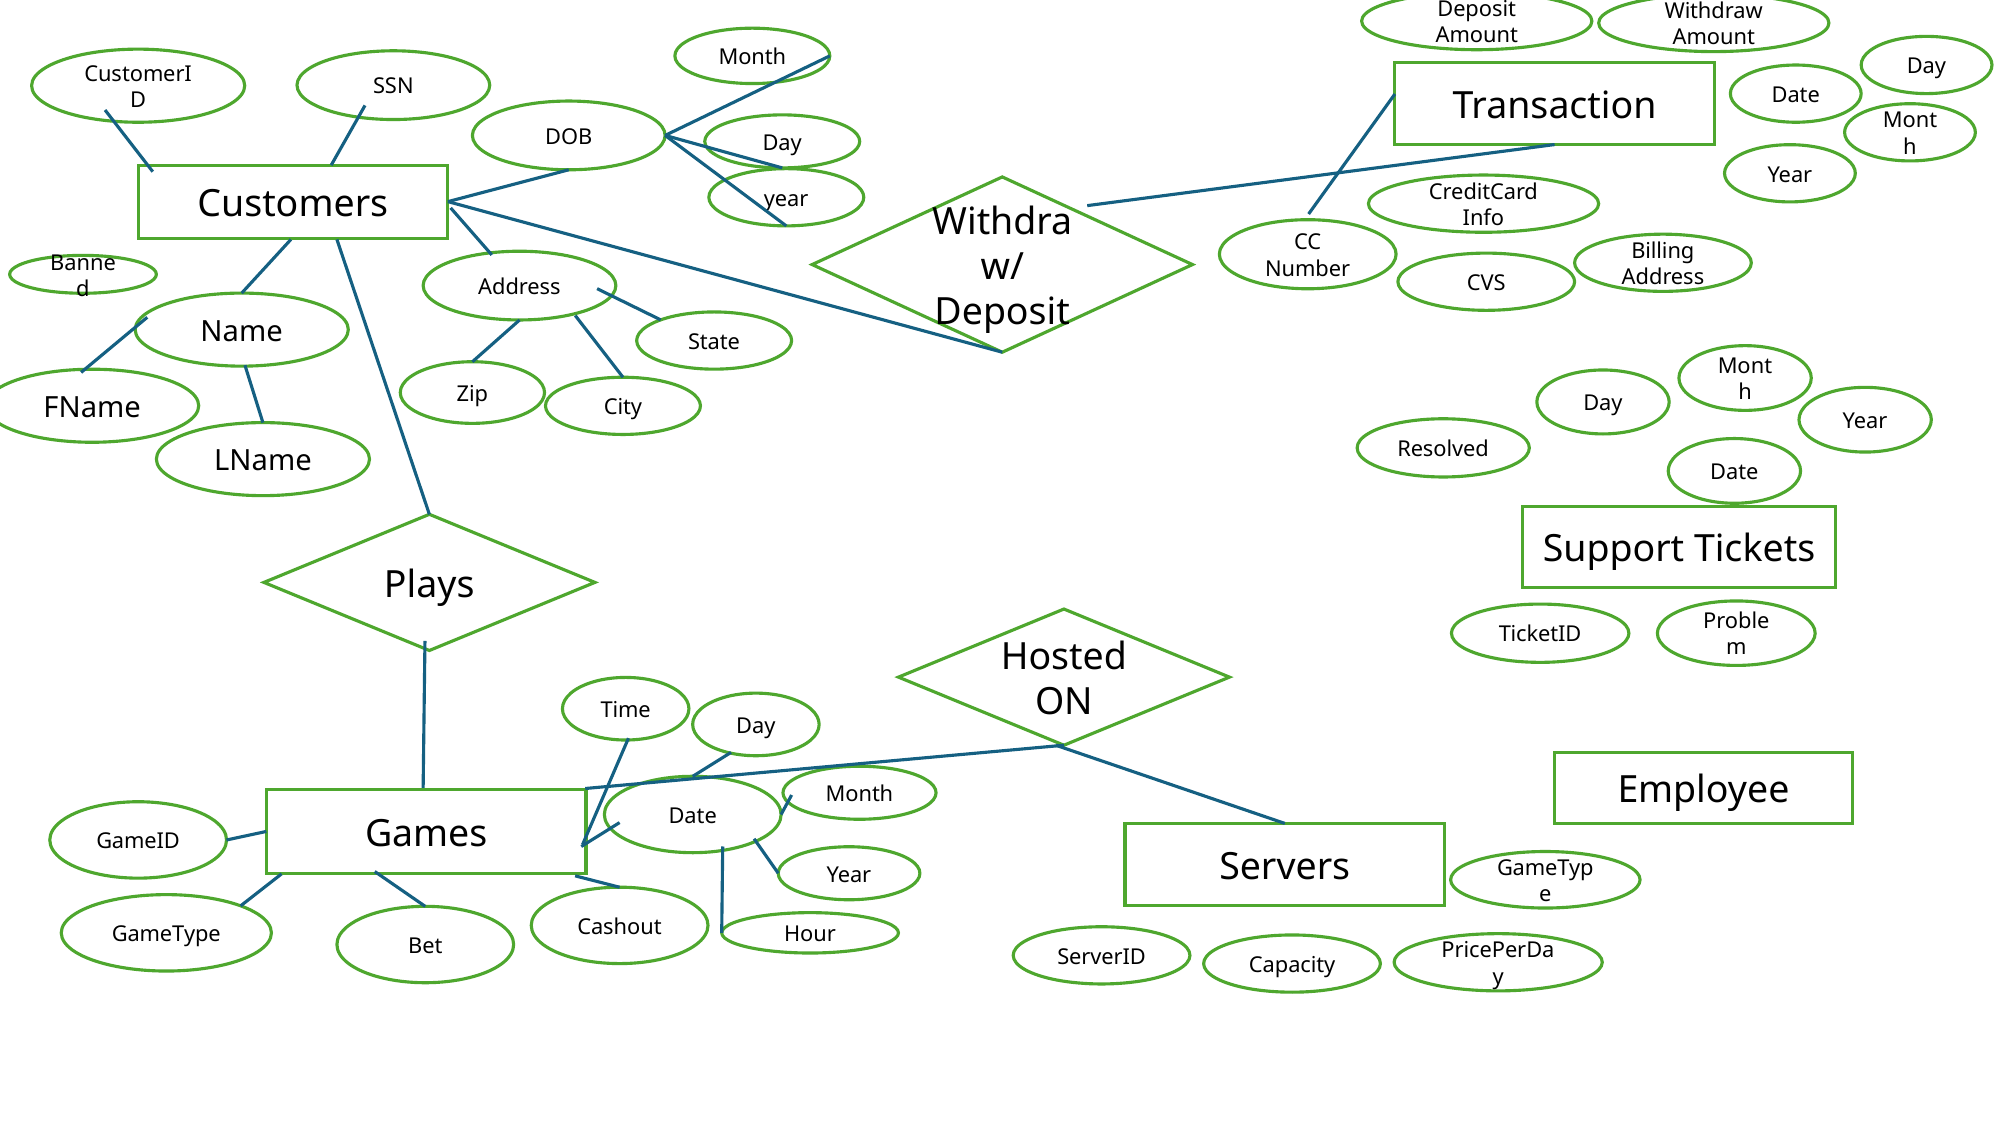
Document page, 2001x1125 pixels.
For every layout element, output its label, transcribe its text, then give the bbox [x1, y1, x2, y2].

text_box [629, 746, 1055, 790]
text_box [226, 830, 267, 841]
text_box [780, 794, 793, 816]
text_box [664, 134, 706, 142]
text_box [596, 288, 662, 321]
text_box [1308, 93, 1396, 215]
text_box CustomerID [30, 47, 247, 124]
text_box Banned [8, 253, 158, 295]
text_box DOB [471, 99, 664, 172]
text_box City [543, 375, 703, 437]
text_box Problem [1655, 599, 1817, 667]
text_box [471, 319, 520, 363]
text_box Month [781, 790, 938, 821]
text_box Day [1859, 34, 1994, 96]
text_box Transaction [1393, 61, 1716, 146]
text_box Time [560, 675, 691, 742]
text_box LName [154, 421, 336, 498]
text_box Withdraw/Deposit [808, 223, 1197, 354]
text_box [422, 640, 426, 790]
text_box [1055, 744, 1286, 824]
text_box SSN [295, 49, 492, 122]
text_box TicketID [1449, 602, 1631, 664]
text_box Employee [1553, 751, 1854, 825]
text_box Withdraw Amount [1597, 0, 1831, 54]
text_box FName [0, 367, 201, 444]
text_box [450, 223, 493, 256]
text_box Plays [259, 513, 600, 653]
text_box Year [1722, 143, 1857, 204]
text_box Date [1666, 436, 1803, 505]
text_box Day [691, 691, 821, 746]
text_box Hour [720, 911, 901, 955]
text_box CreditCard Info [1374, 179, 1601, 234]
text_box CC Number [1217, 218, 1398, 291]
text_box Month [1843, 102, 1977, 163]
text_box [336, 238, 430, 515]
text_box Address [430, 249, 618, 322]
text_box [447, 201, 1113, 223]
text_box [1396, 144, 1556, 207]
text_box Zip [430, 360, 547, 425]
text_box Deposit Amount [1360, 0, 1594, 52]
text_box Year [776, 845, 922, 902]
text_box CVS [1396, 251, 1577, 312]
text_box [447, 134, 473, 201]
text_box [580, 822, 621, 848]
text_box Support Tickets [1521, 505, 1837, 589]
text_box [240, 873, 283, 907]
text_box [574, 314, 624, 378]
text_box State [635, 310, 794, 371]
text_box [80, 316, 148, 373]
text_box PricePerDay [1392, 932, 1604, 993]
text_box Hosted ON [894, 607, 1234, 744]
text_box Cashout [529, 885, 710, 966]
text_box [664, 74, 699, 136]
text_box Customers [137, 164, 449, 240]
text_box year [707, 180, 749, 201]
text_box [1086, 144, 1308, 207]
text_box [664, 134, 710, 198]
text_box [330, 104, 366, 166]
text_box Servers [1123, 822, 1446, 907]
text_box Capacity [1202, 933, 1383, 994]
text_box Date [1728, 63, 1863, 124]
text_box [244, 364, 264, 424]
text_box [753, 838, 800, 856]
text_box Month [1677, 344, 1813, 412]
text_box Month [673, 26, 832, 86]
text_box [374, 871, 426, 907]
text_box Withdraw/Deposit [946, 175, 1059, 201]
text_box Resolved [1355, 417, 1531, 479]
text_box GameType [59, 893, 274, 973]
text_box Games [265, 788, 588, 875]
text_box Date [629, 790, 783, 855]
text_box year [786, 223, 829, 228]
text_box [722, 845, 749, 920]
text_box Day [705, 113, 862, 170]
text_box year [725, 168, 866, 201]
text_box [241, 238, 292, 294]
text_box Year [1797, 385, 1933, 454]
text_box Name [140, 291, 336, 368]
text_box year [744, 223, 785, 228]
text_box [582, 737, 629, 845]
text_box ServerID [1011, 925, 1192, 986]
text_box Bet [335, 904, 516, 985]
text_box GameType [1449, 849, 1642, 910]
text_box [104, 109, 154, 173]
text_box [574, 875, 621, 888]
text_box Billing Address [1572, 232, 1753, 293]
text_box GameID [48, 800, 228, 880]
text_box Day [1535, 368, 1671, 436]
